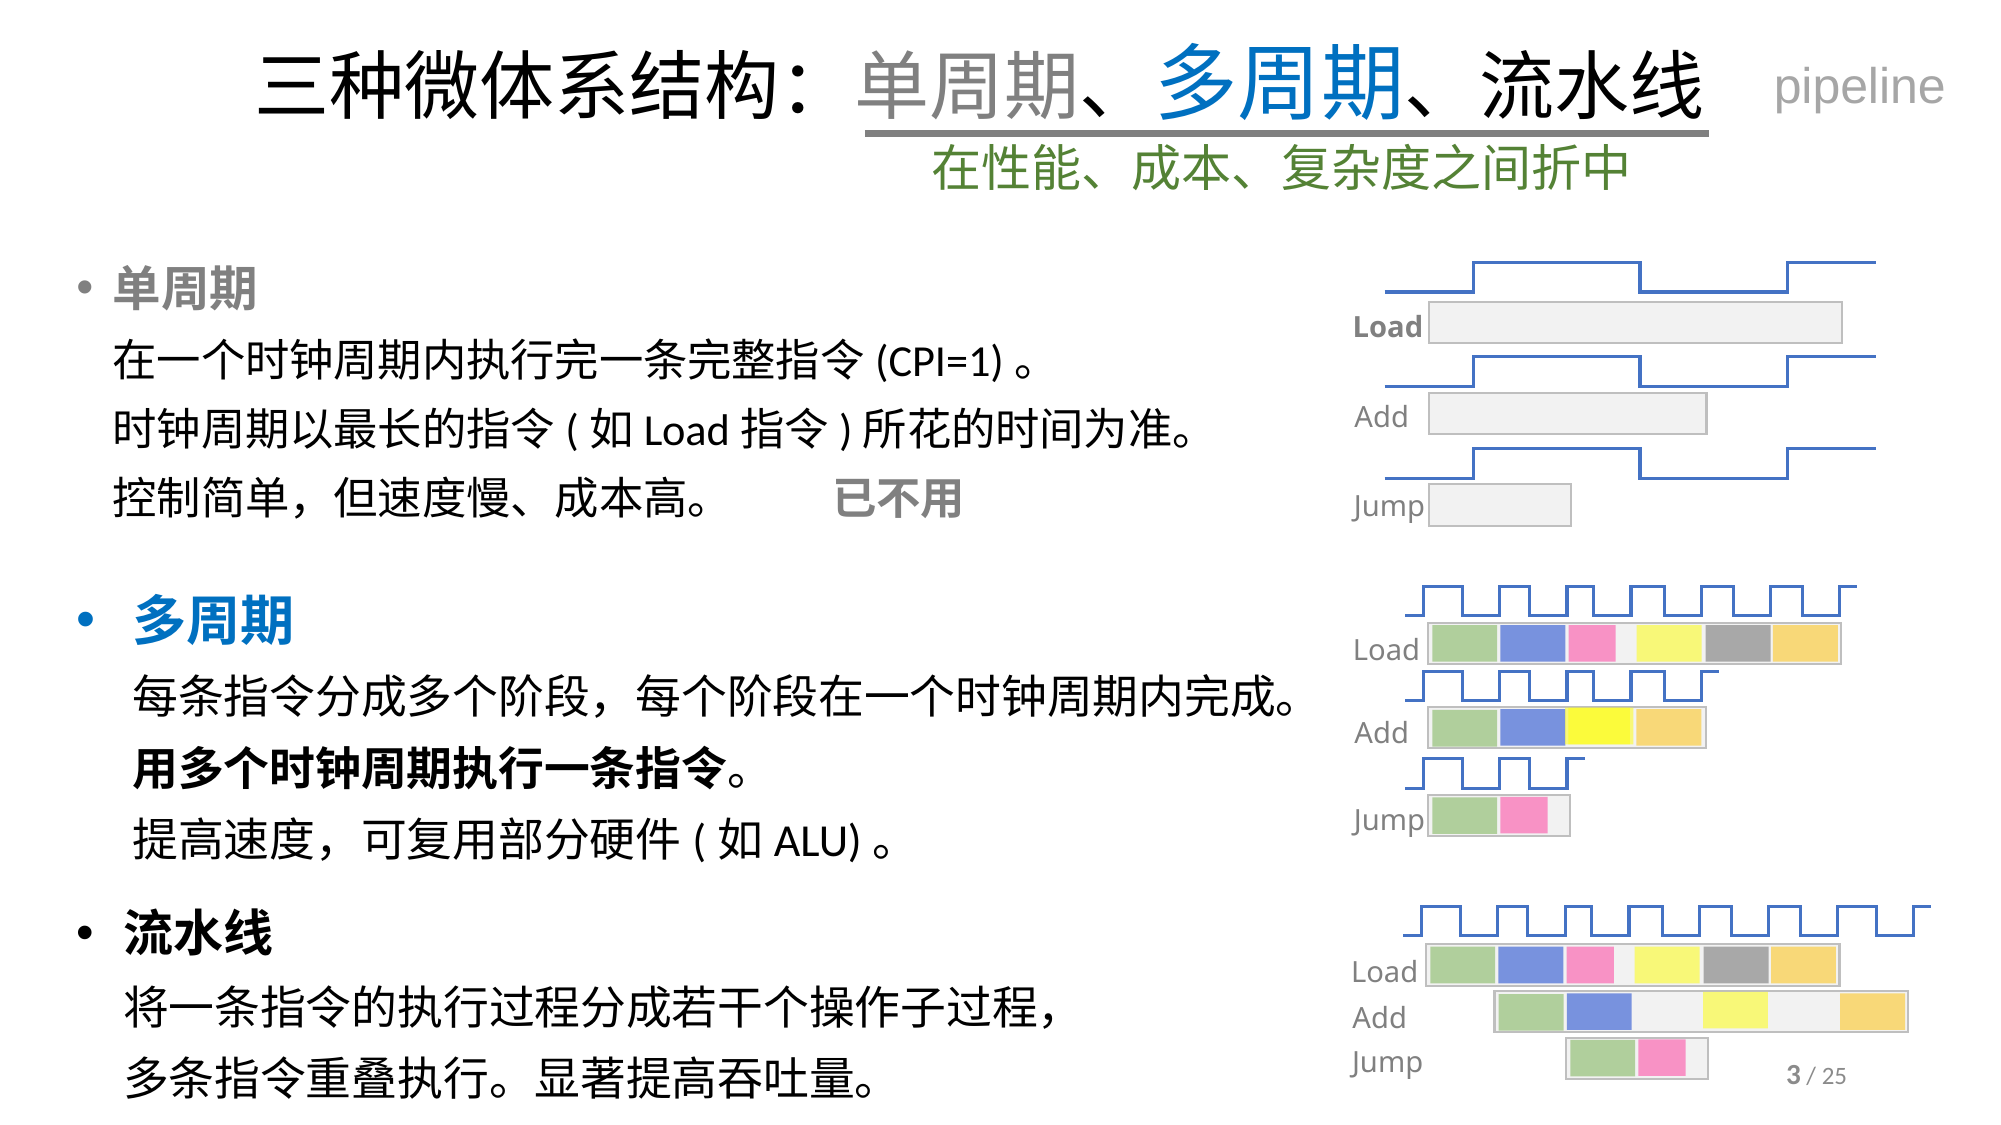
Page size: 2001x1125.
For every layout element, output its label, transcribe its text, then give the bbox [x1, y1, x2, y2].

text_box pipeline [1758, 45, 1961, 121]
title 三种微体系结构：单周期、多周期、流水线 [140, 28, 1820, 146]
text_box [1340, 262, 1876, 531]
text_box 在性能、成本、复杂度之间折中 [916, 137, 1647, 204]
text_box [61, 559, 1858, 876]
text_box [61, 876, 1932, 1115]
list 单周期 在一个时钟周期内执行完一条完整指令(CPI=1)。 时钟周期以最长的指令(如Load指令)所花的时间为准。 控制简单，但速度慢、成本高。 已不用 [61, 232, 1248, 554]
